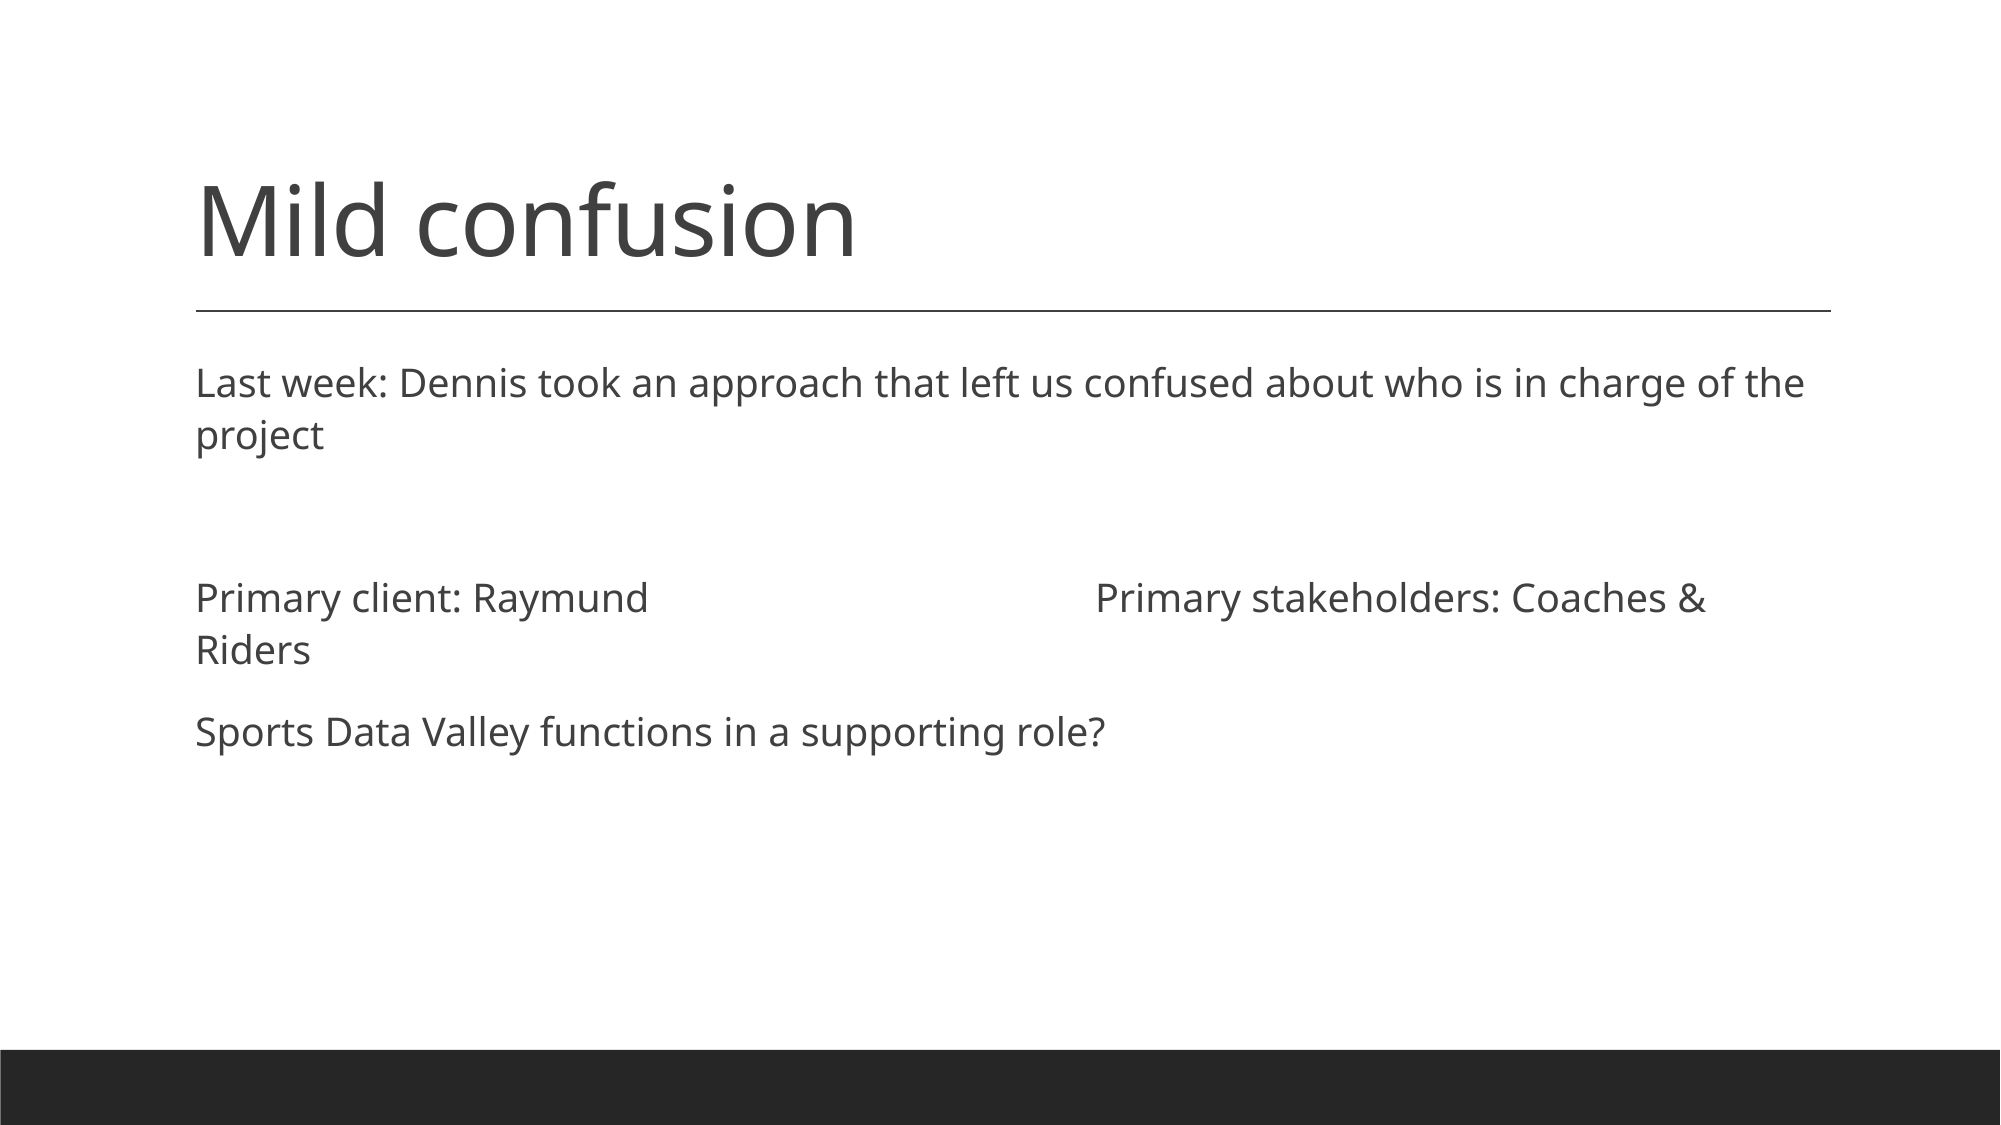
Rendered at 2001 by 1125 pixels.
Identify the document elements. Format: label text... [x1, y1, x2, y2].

list Last week: Dennis took an approach that left us confused about who is in charge of the project Primary client: Raymund Primary stakeholders: Coaches & Riders Sports Data Valley functions in a supporting role? [180, 345, 1830, 963]
title Mild confusion [180, 47, 1830, 285]
